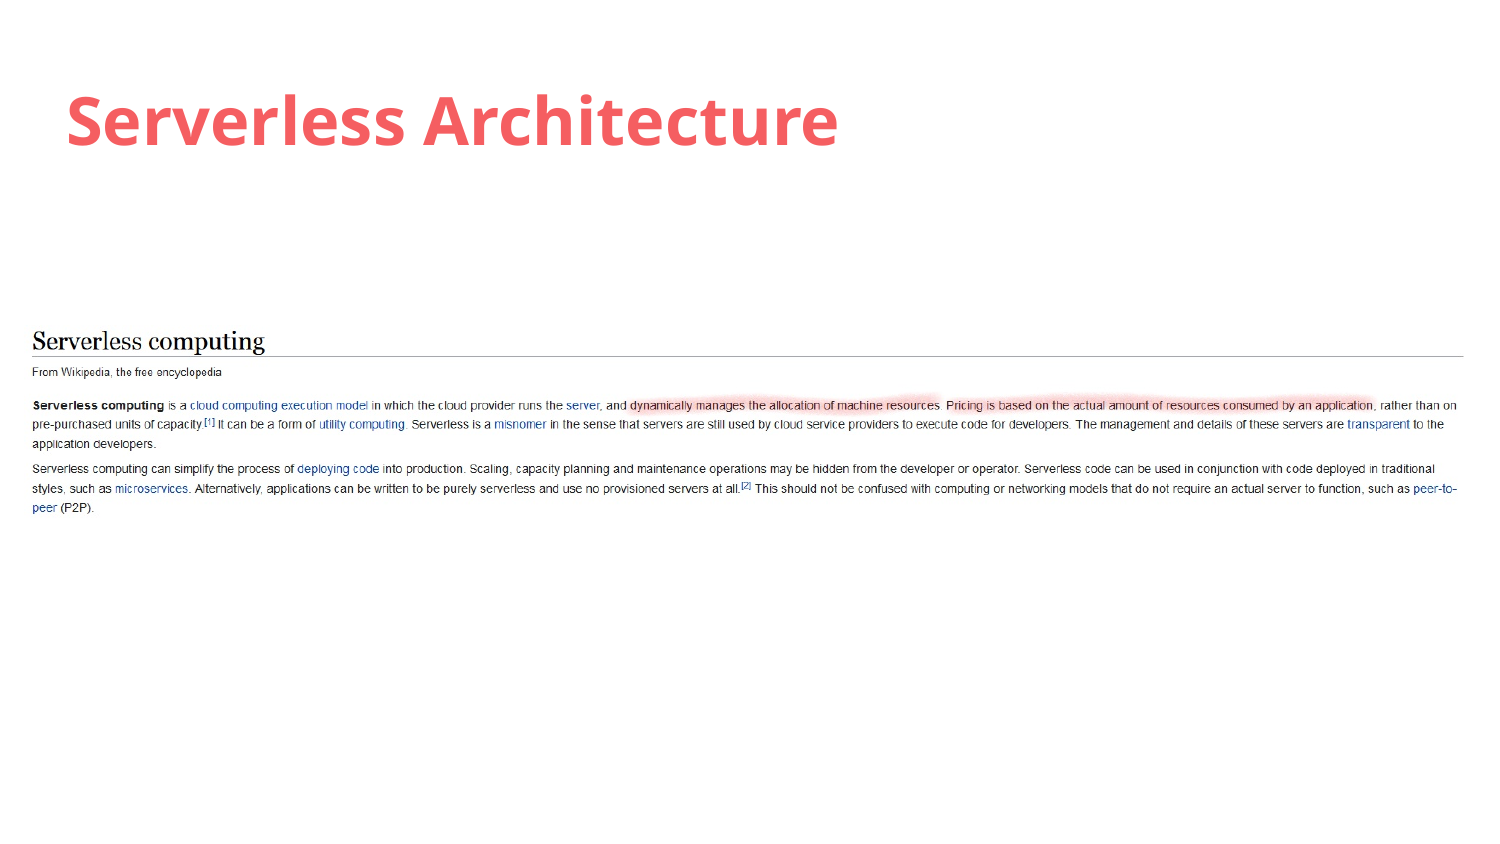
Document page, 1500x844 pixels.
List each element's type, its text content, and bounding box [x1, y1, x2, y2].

picture [24, 325, 1476, 519]
title Serverless Architecture [51, 64, 1449, 167]
